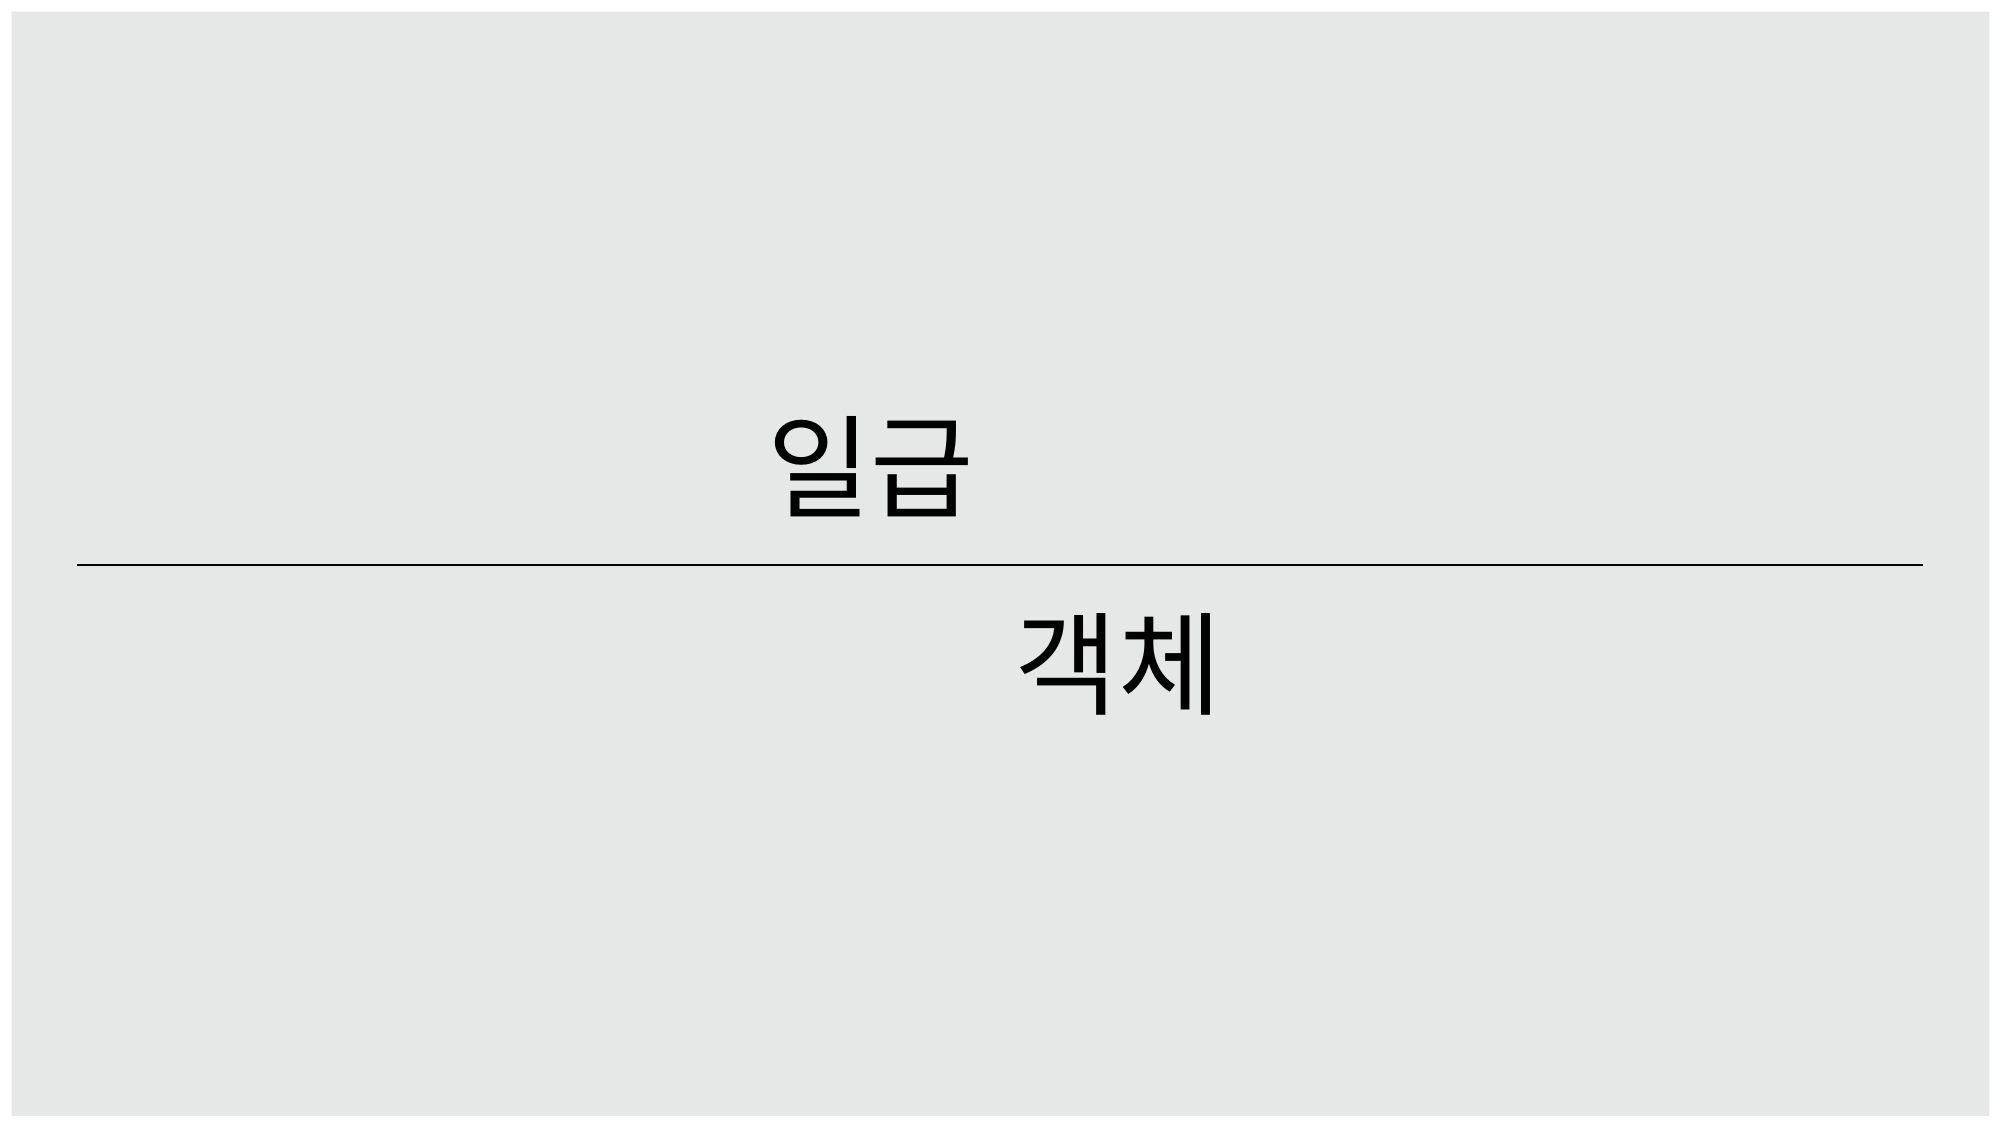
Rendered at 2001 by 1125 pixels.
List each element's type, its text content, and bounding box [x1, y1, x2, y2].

text_box 일급 [752, 389, 990, 540]
text_box [11, 11, 1990, 1117]
text_box 객체 [999, 586, 1265, 736]
